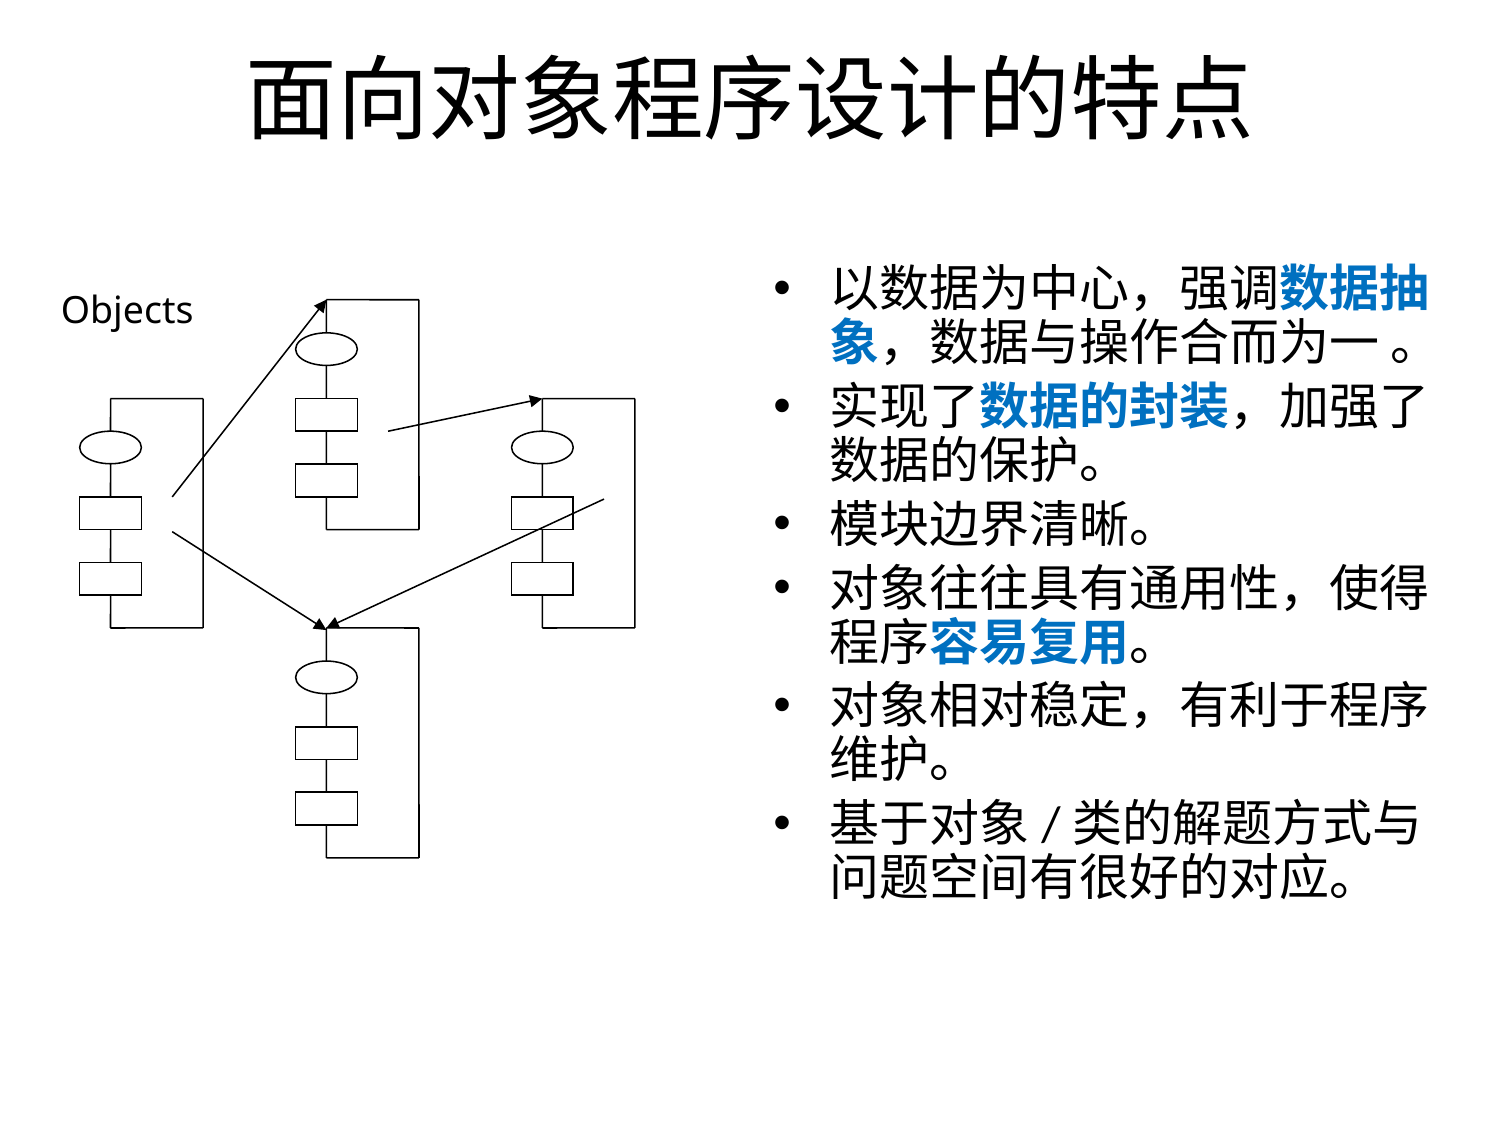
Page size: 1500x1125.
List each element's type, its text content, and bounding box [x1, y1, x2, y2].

list 以数据为中心，强调数据抽象，数据与操作合而为一 。 实现了数据的封装，加强了数据的保护。 模块边界清晰。 对象往往具有通用性，使得程序容易复用。 对象相对稳定，有利于程序维护。 基于对象/类的解题方式与问题空间有很好的对应。 [758, 255, 1447, 1094]
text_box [40, 278, 636, 858]
title 面向对象程序设计的特点 [75, 19, 1425, 174]
